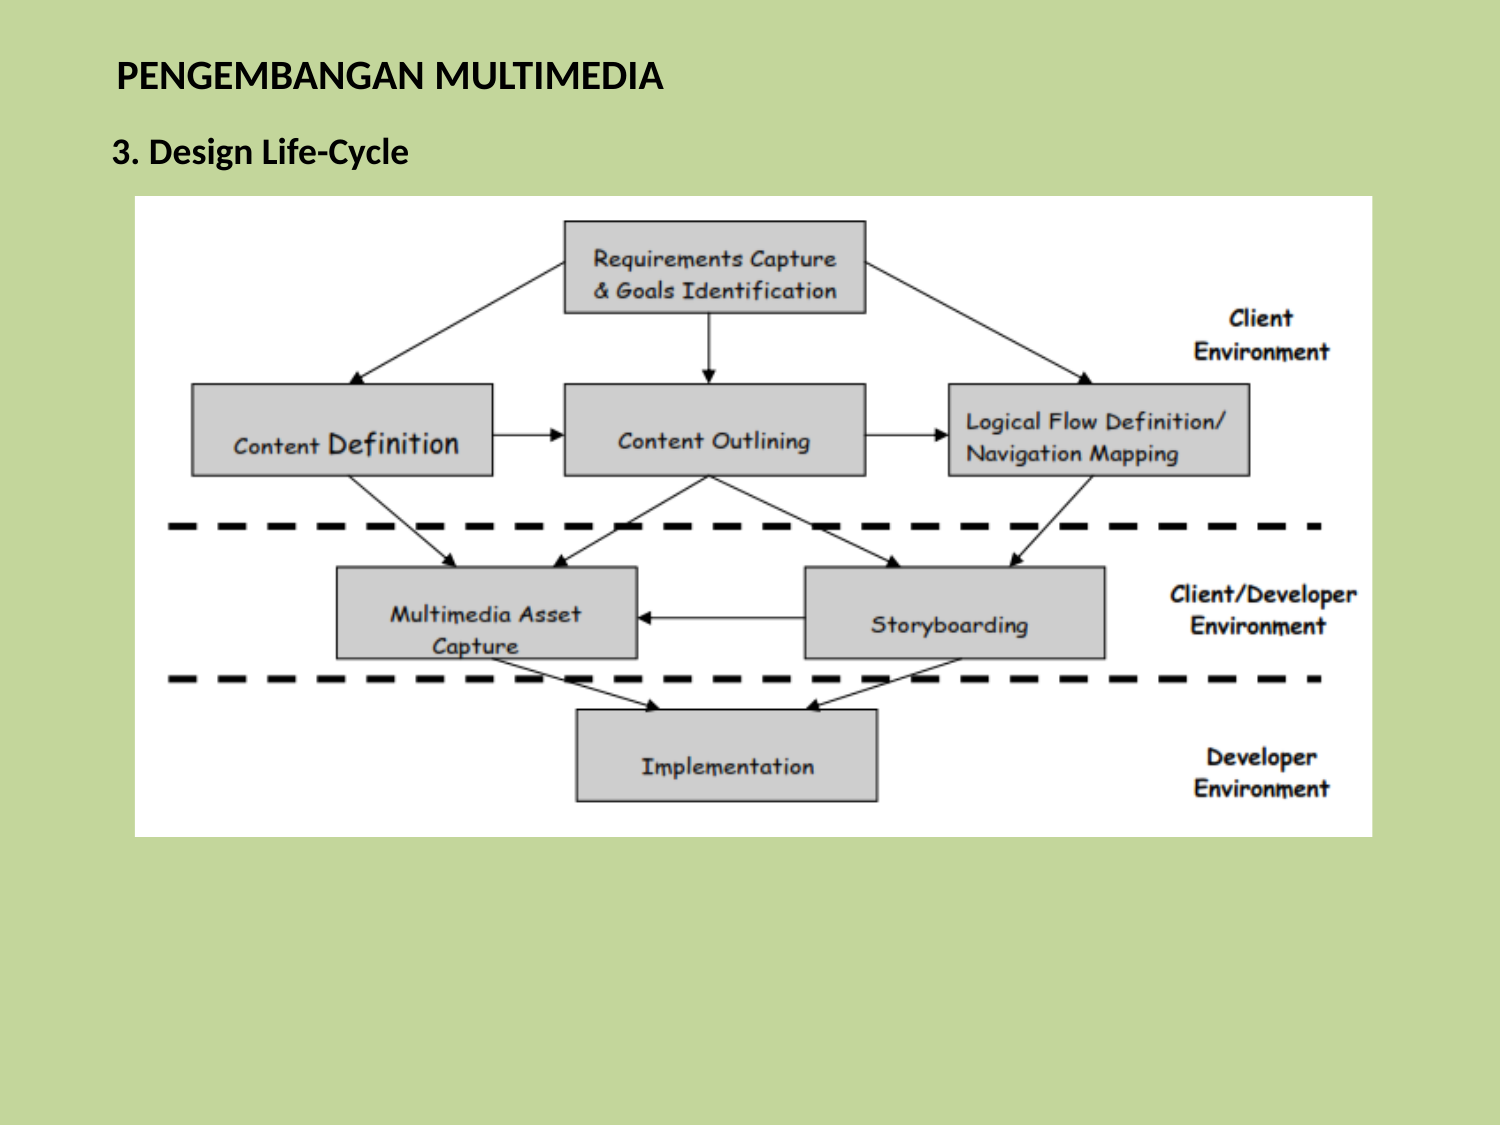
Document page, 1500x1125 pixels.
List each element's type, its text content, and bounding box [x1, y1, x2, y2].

text_box PENGEMBANGAN MULTIMEDIA [101, 40, 680, 106]
picture [134, 196, 1373, 837]
text_box 3. Design Life-Cycle [96, 119, 1373, 180]
